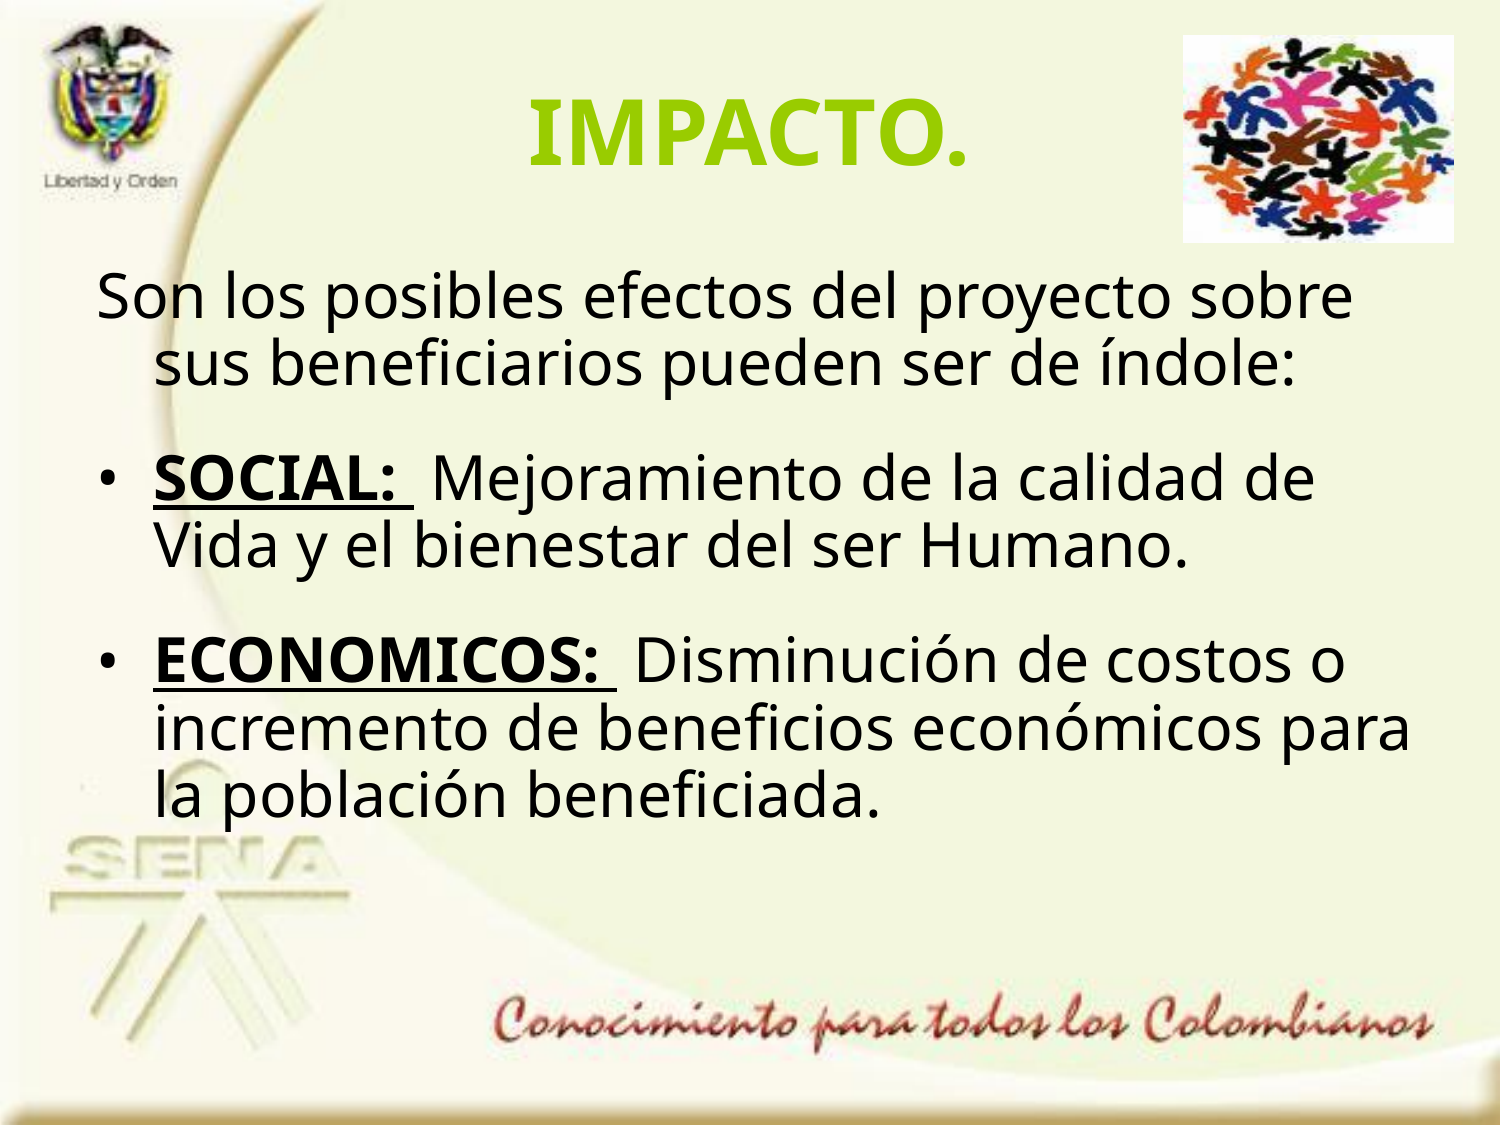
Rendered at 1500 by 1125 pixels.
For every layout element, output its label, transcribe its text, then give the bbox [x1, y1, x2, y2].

text_box IMPACTO. [74, 70, 1178, 188]
text_box Son los posibles efectos del proyecto sobre sus beneficiarios pueden ser de índole: SOCIAL: Mejoramiento de la calidad de Vida y el bienestar del ser Humano. ECONOMICOS: Disminución de costos o incremento de beneficios económicos para la población beneficiada. [81, 199, 1432, 1043]
picture [0, 0, 1500, 1125]
